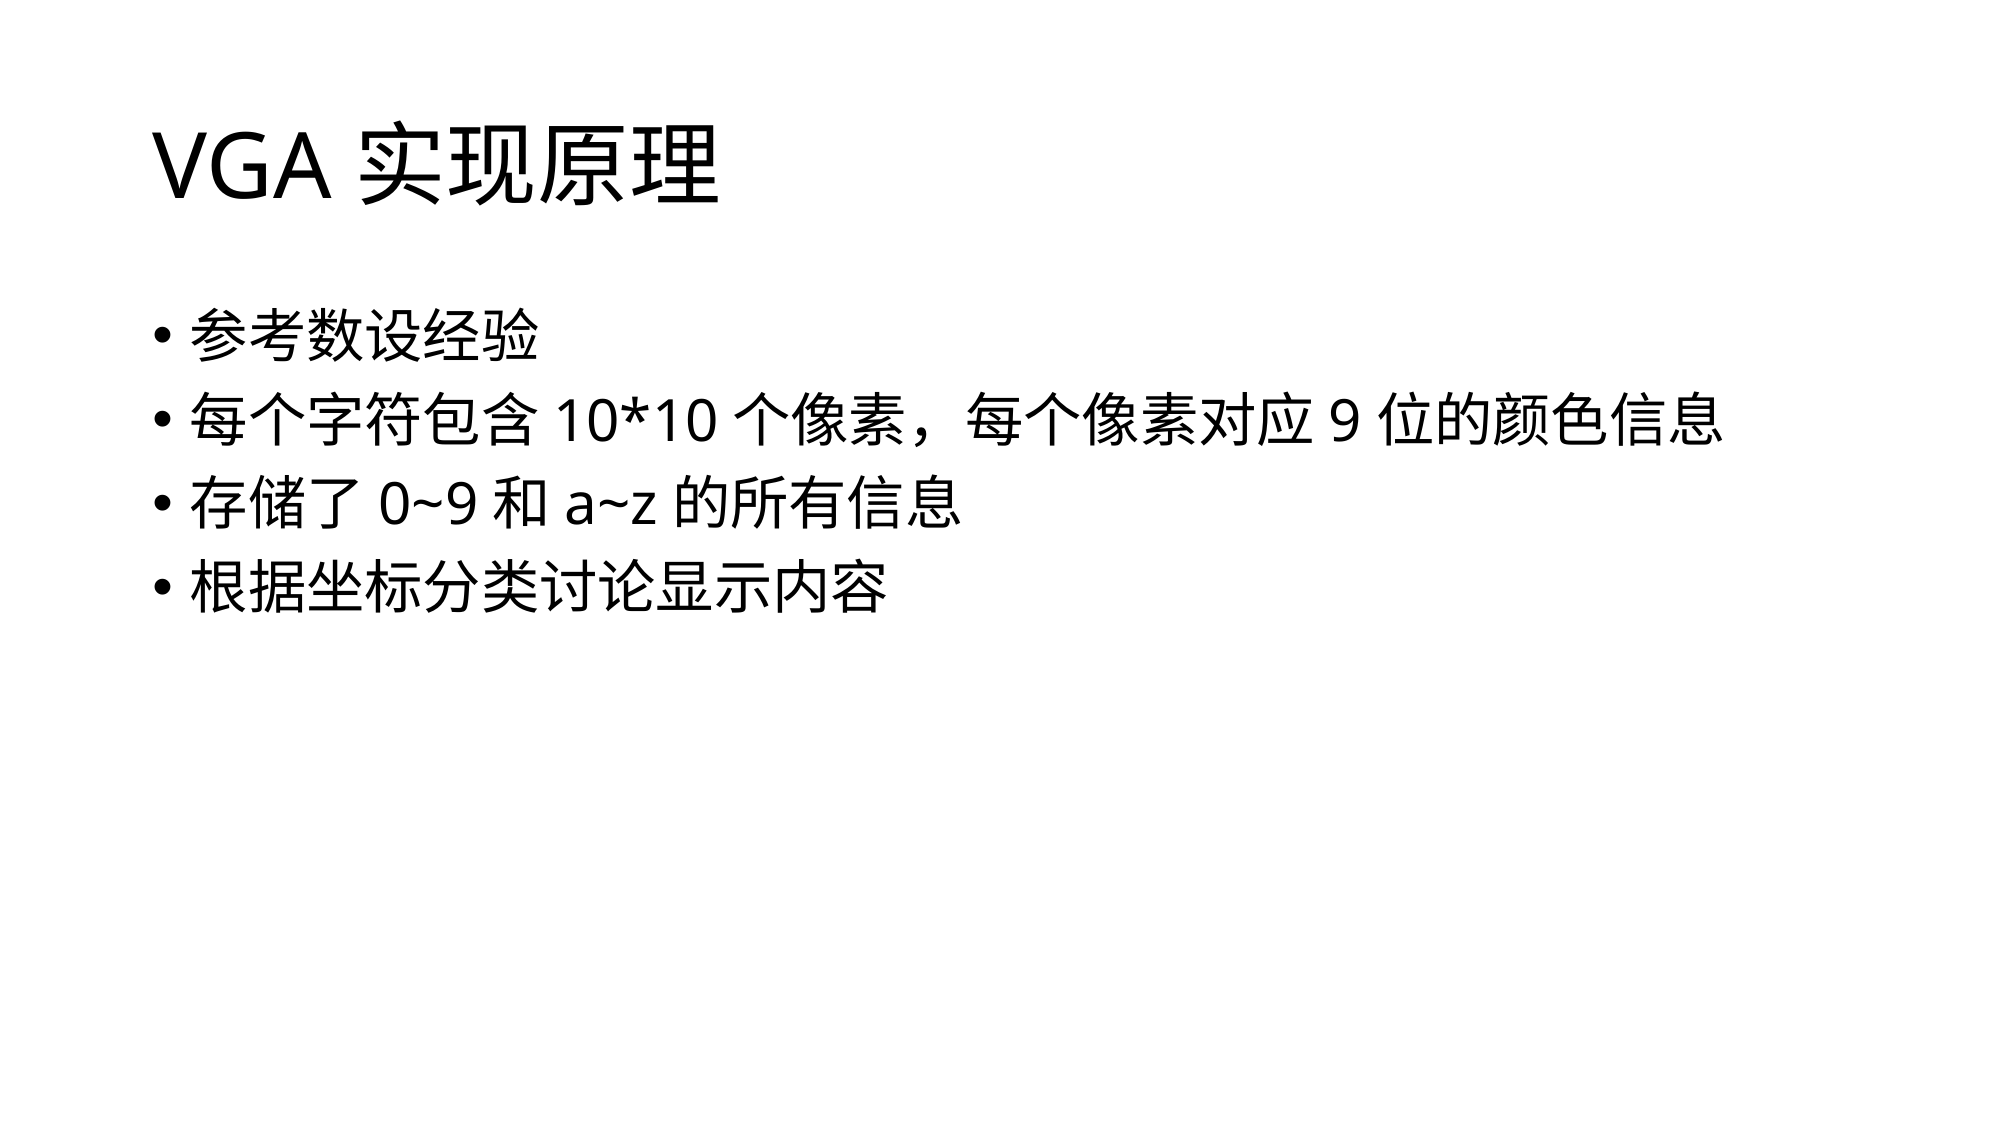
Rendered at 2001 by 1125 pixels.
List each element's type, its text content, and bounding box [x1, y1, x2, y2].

list 参考数设经验 每个字符包含10*10个像素，每个像素对应9位的颜色信息 存储了0~9和a~z的所有信息 根据坐标分类讨论显示内容 [137, 299, 1863, 1014]
title VGA实现原理 [137, 59, 1863, 278]
